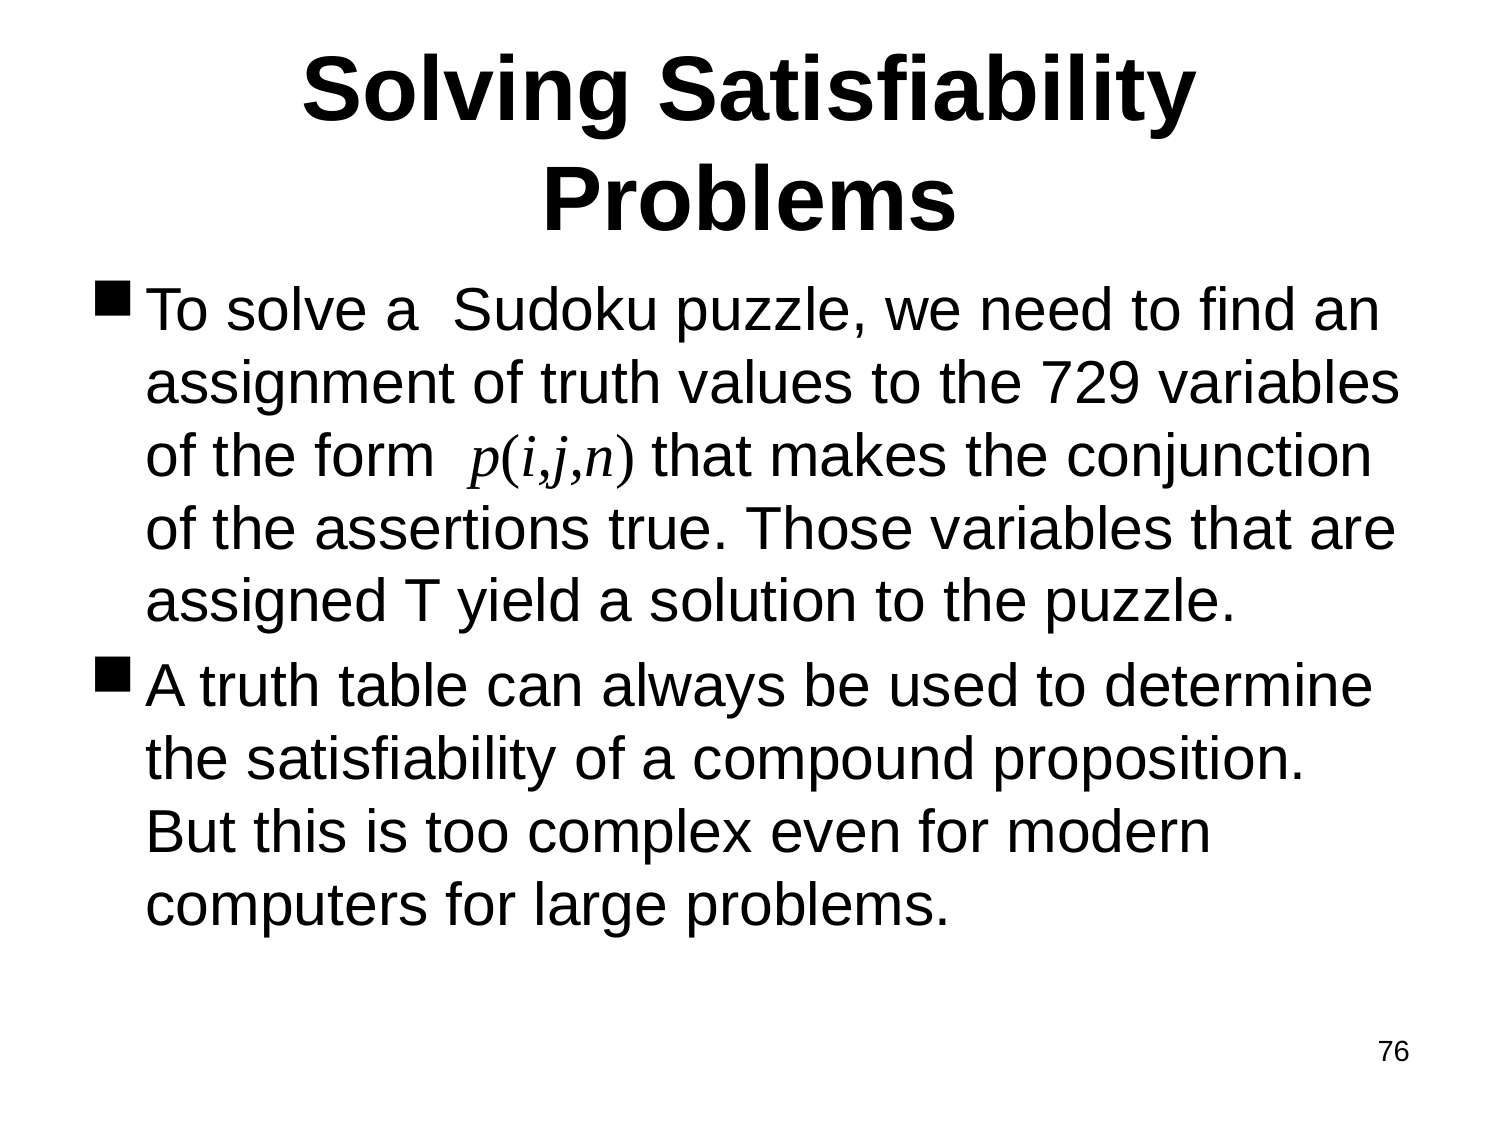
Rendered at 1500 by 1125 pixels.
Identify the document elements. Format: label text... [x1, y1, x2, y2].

slide_number 76 [1074, 1024, 1425, 1103]
list To solve a Sudoku puzzle, we need to find an assignment of truth values to the 729 variables of the form p(i,j,n) that makes the conjunction of the assertions true. Those variables that are assigned T yield a solution to the puzzle. A truth table can always be used to determine the satisfiability of a compound proposition. But this is too complex even for modern computers for large problems. [75, 262, 1425, 1005]
title Solving Satisfiability Problems [75, 45, 1425, 233]
